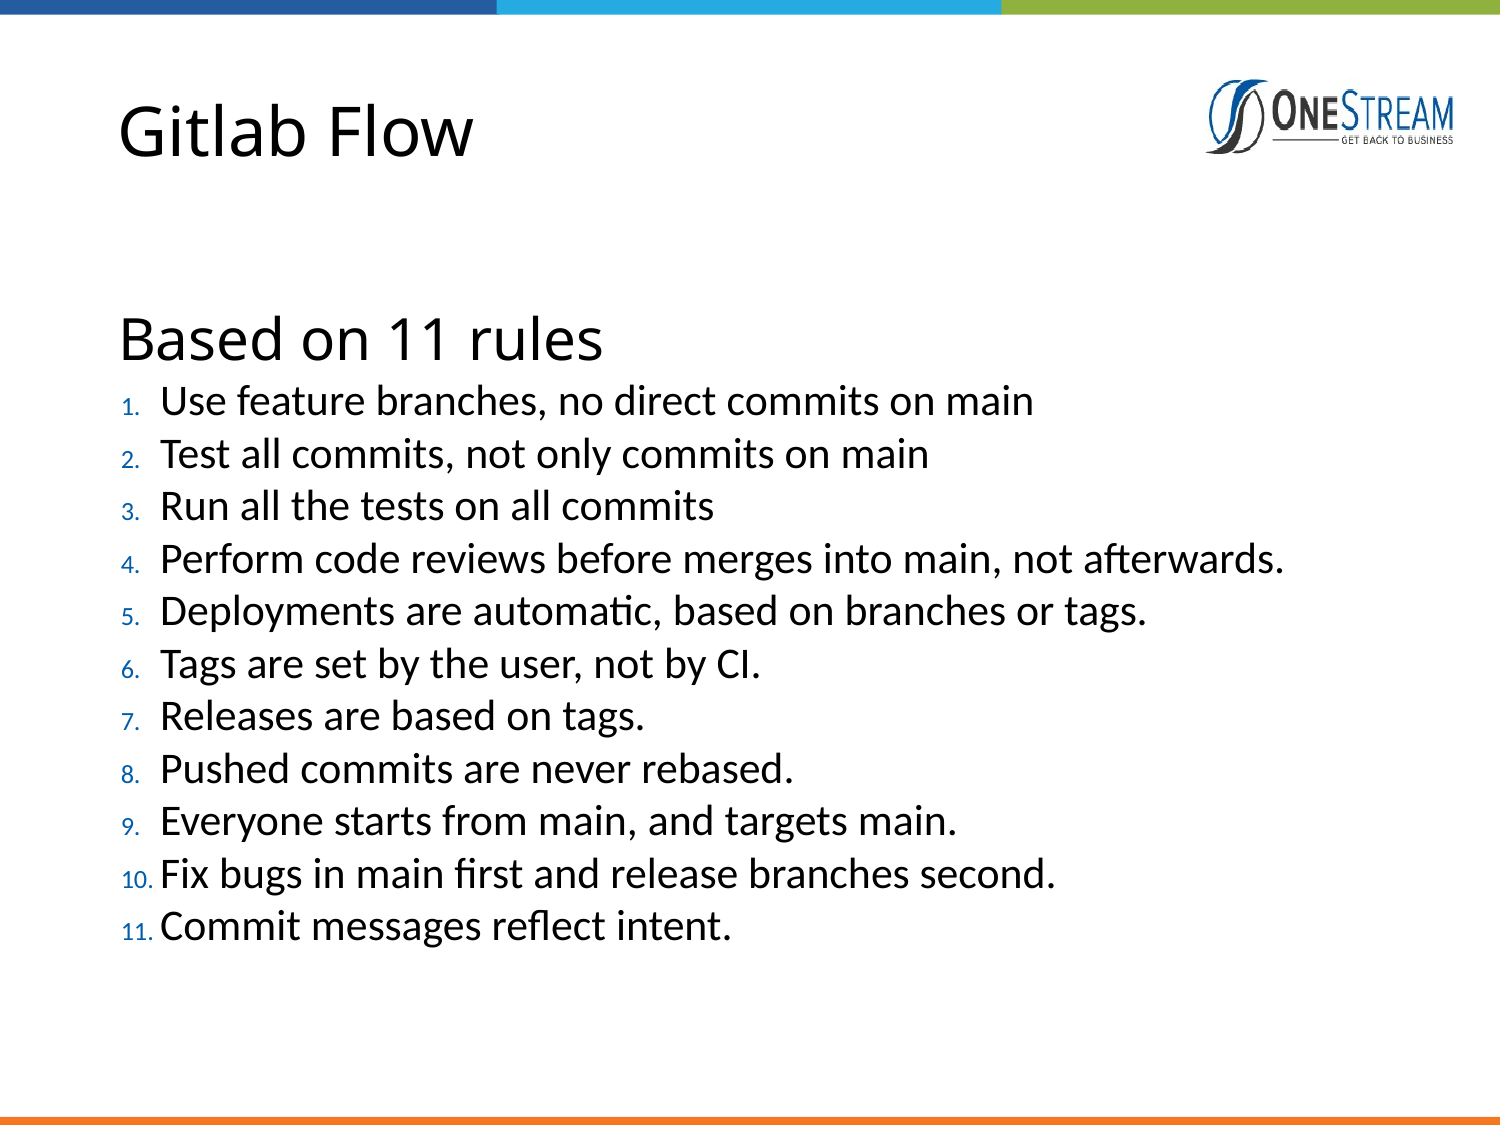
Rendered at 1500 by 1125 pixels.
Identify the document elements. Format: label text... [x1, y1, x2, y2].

picture [1397, 78, 1456, 156]
title Gitlab Flow [103, 59, 1397, 209]
list Based on 11 rules Use feature branches, no direct commits on main Test all commits, not only commits on main Run all the tests on all commits Perform code reviews before merges into main, not afterwards. Deployments are automatic, based on branches or tags. Tags are set by the user, not by CI. Releases are based on tags. Pushed commits are never rebased. Everyone starts from main, and targets main. Fix bugs in main first and release branches second. Commit messages reflect intent. [103, 238, 1397, 1014]
